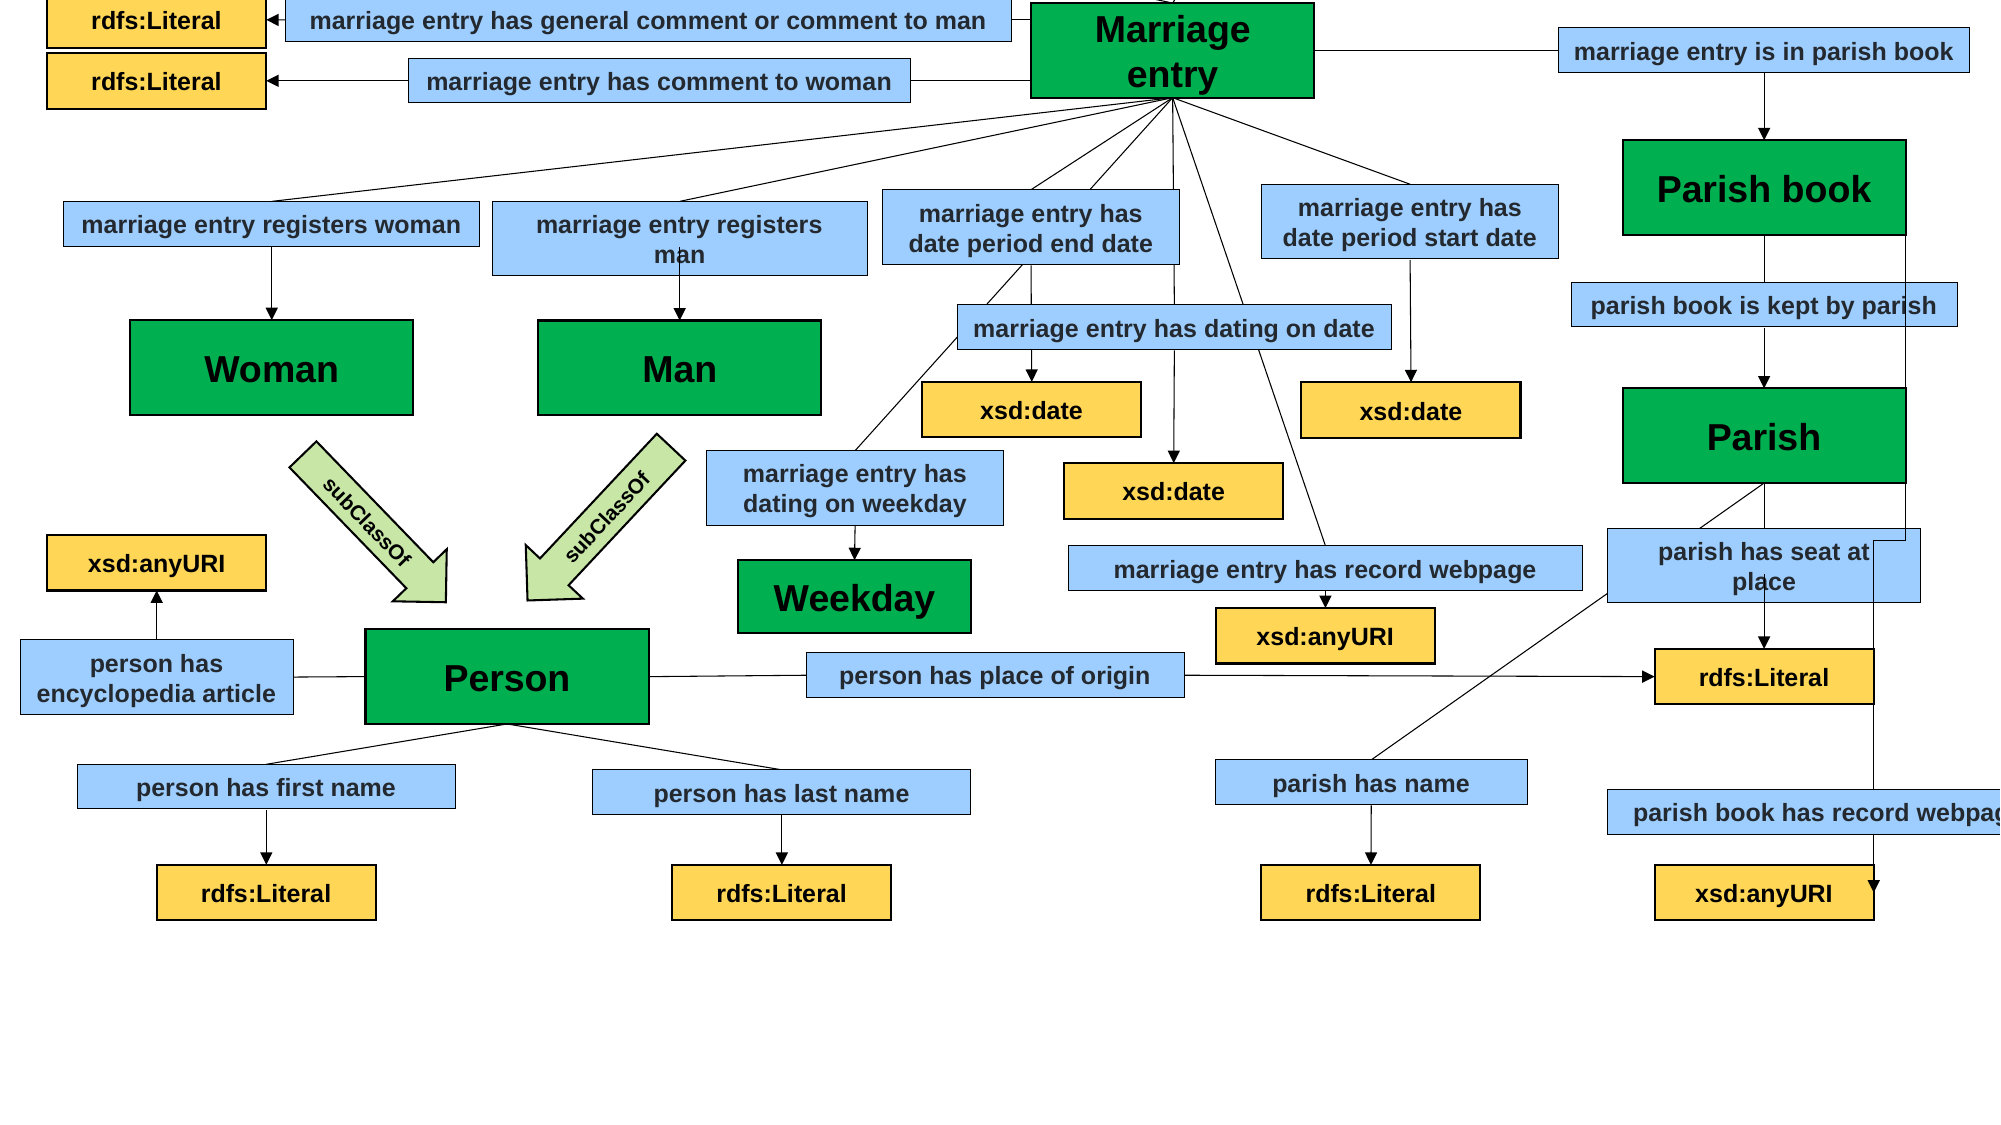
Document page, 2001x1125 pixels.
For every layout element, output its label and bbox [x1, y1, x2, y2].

text_box [20, 0, 2000, 921]
